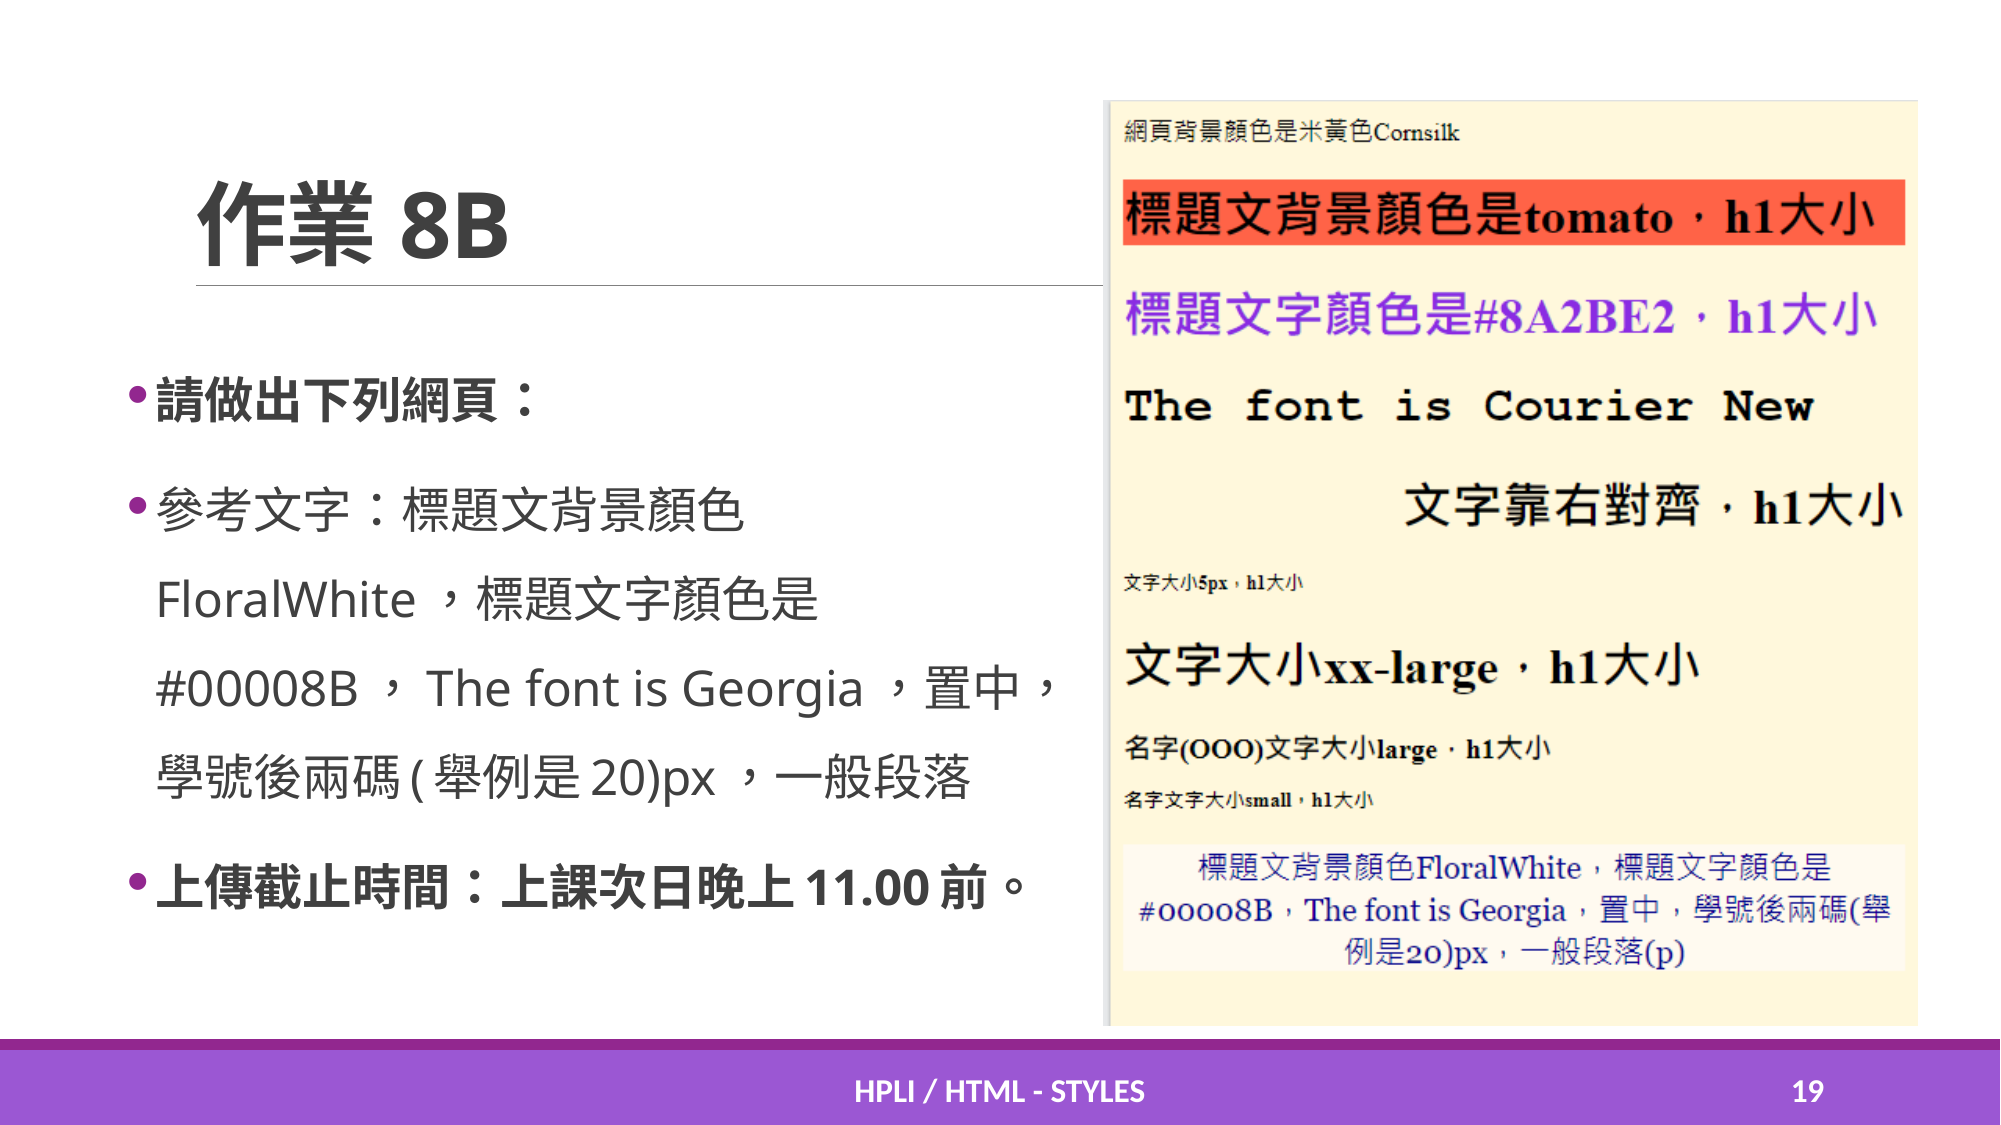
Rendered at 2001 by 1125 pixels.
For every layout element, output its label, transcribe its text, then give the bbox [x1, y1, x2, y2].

slide_number 18 [1624, 1059, 1840, 1120]
title 作業8B [180, 47, 1830, 285]
picture [1103, 100, 1919, 1027]
footer HPLI / HTML - STYLES [604, 1059, 1396, 1120]
list 請做出下列網頁： 參考文字：標題文背景顏色FloralWhite，標題文字顏色是#00008B，The font is Georgia，置中，學號後兩碼(舉例是20)px，一般段落 上傳截止時間：上課次日晚上11.00前。 [126, 332, 1049, 992]
